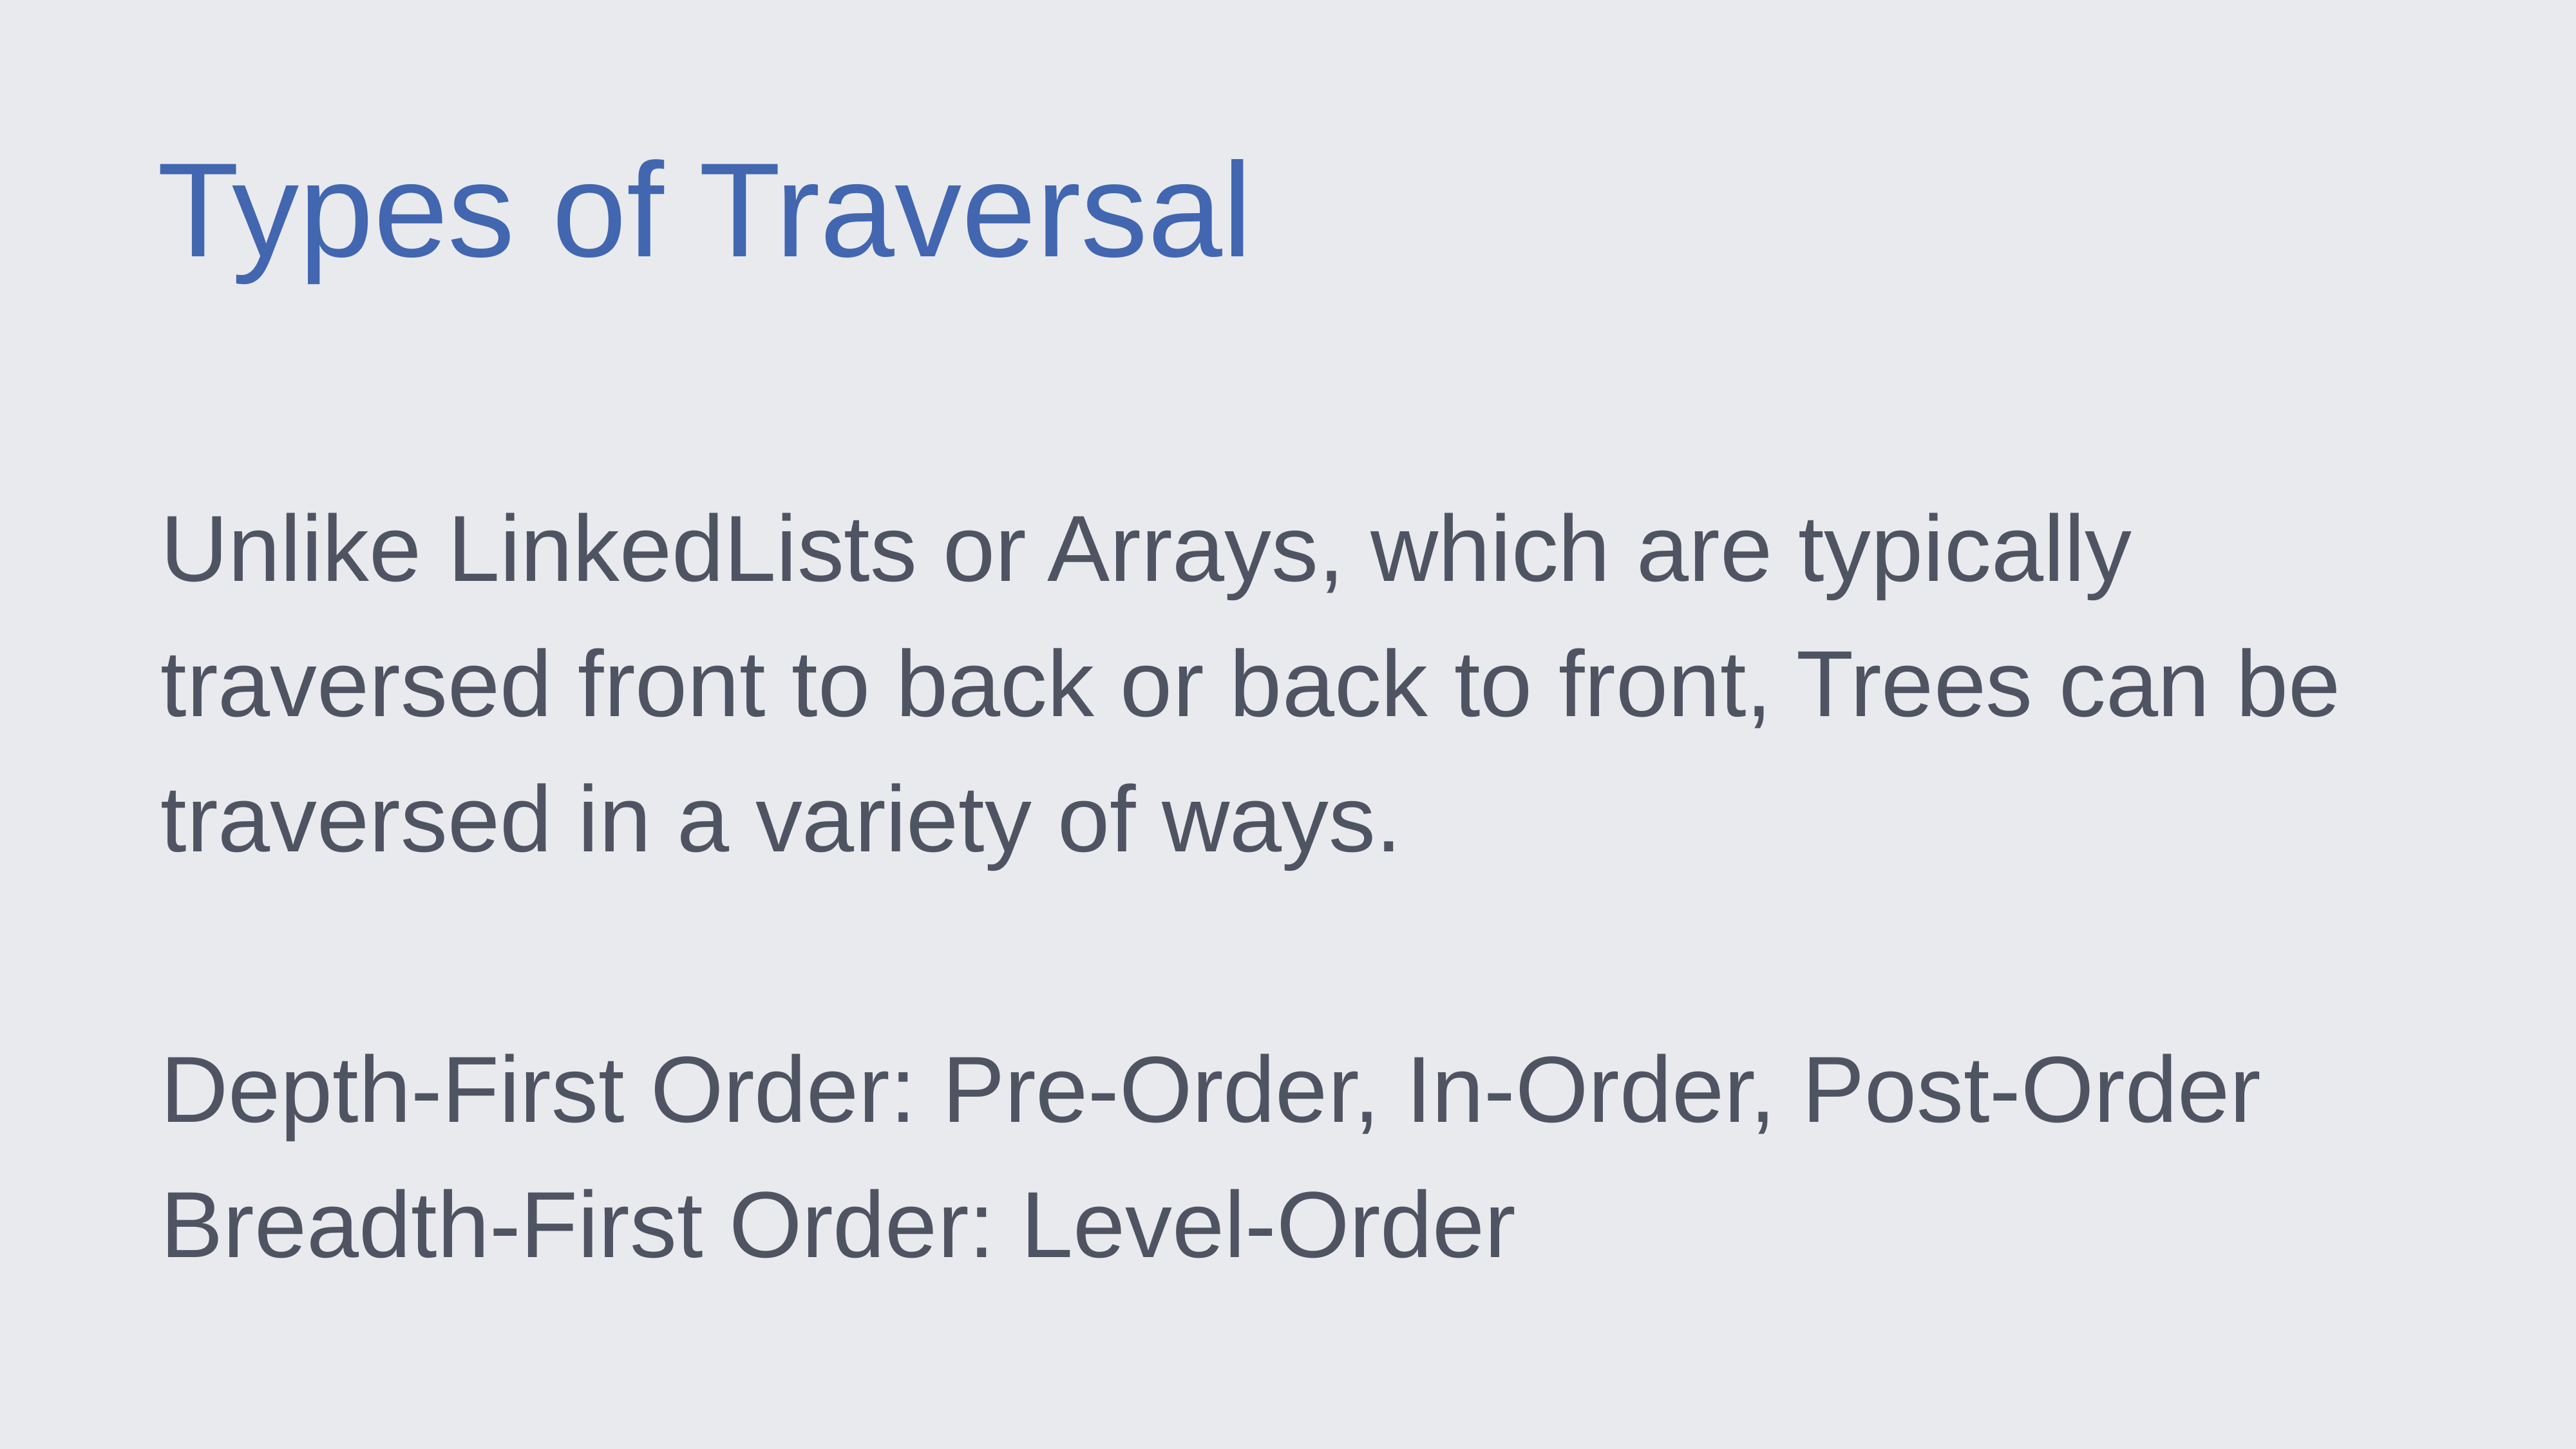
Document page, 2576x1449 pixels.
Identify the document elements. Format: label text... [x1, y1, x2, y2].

list Unlike LinkedLists or Arrays, which are typically traversed front to back or back to front, Trees can be traversed in a variety of ways. Depth-First Order: Pre-Order, In-Order, Post-Order Breadth-First Order: Level-Order [160, 464, 2416, 1296]
list Types of Traversal [157, 153, 2412, 985]
